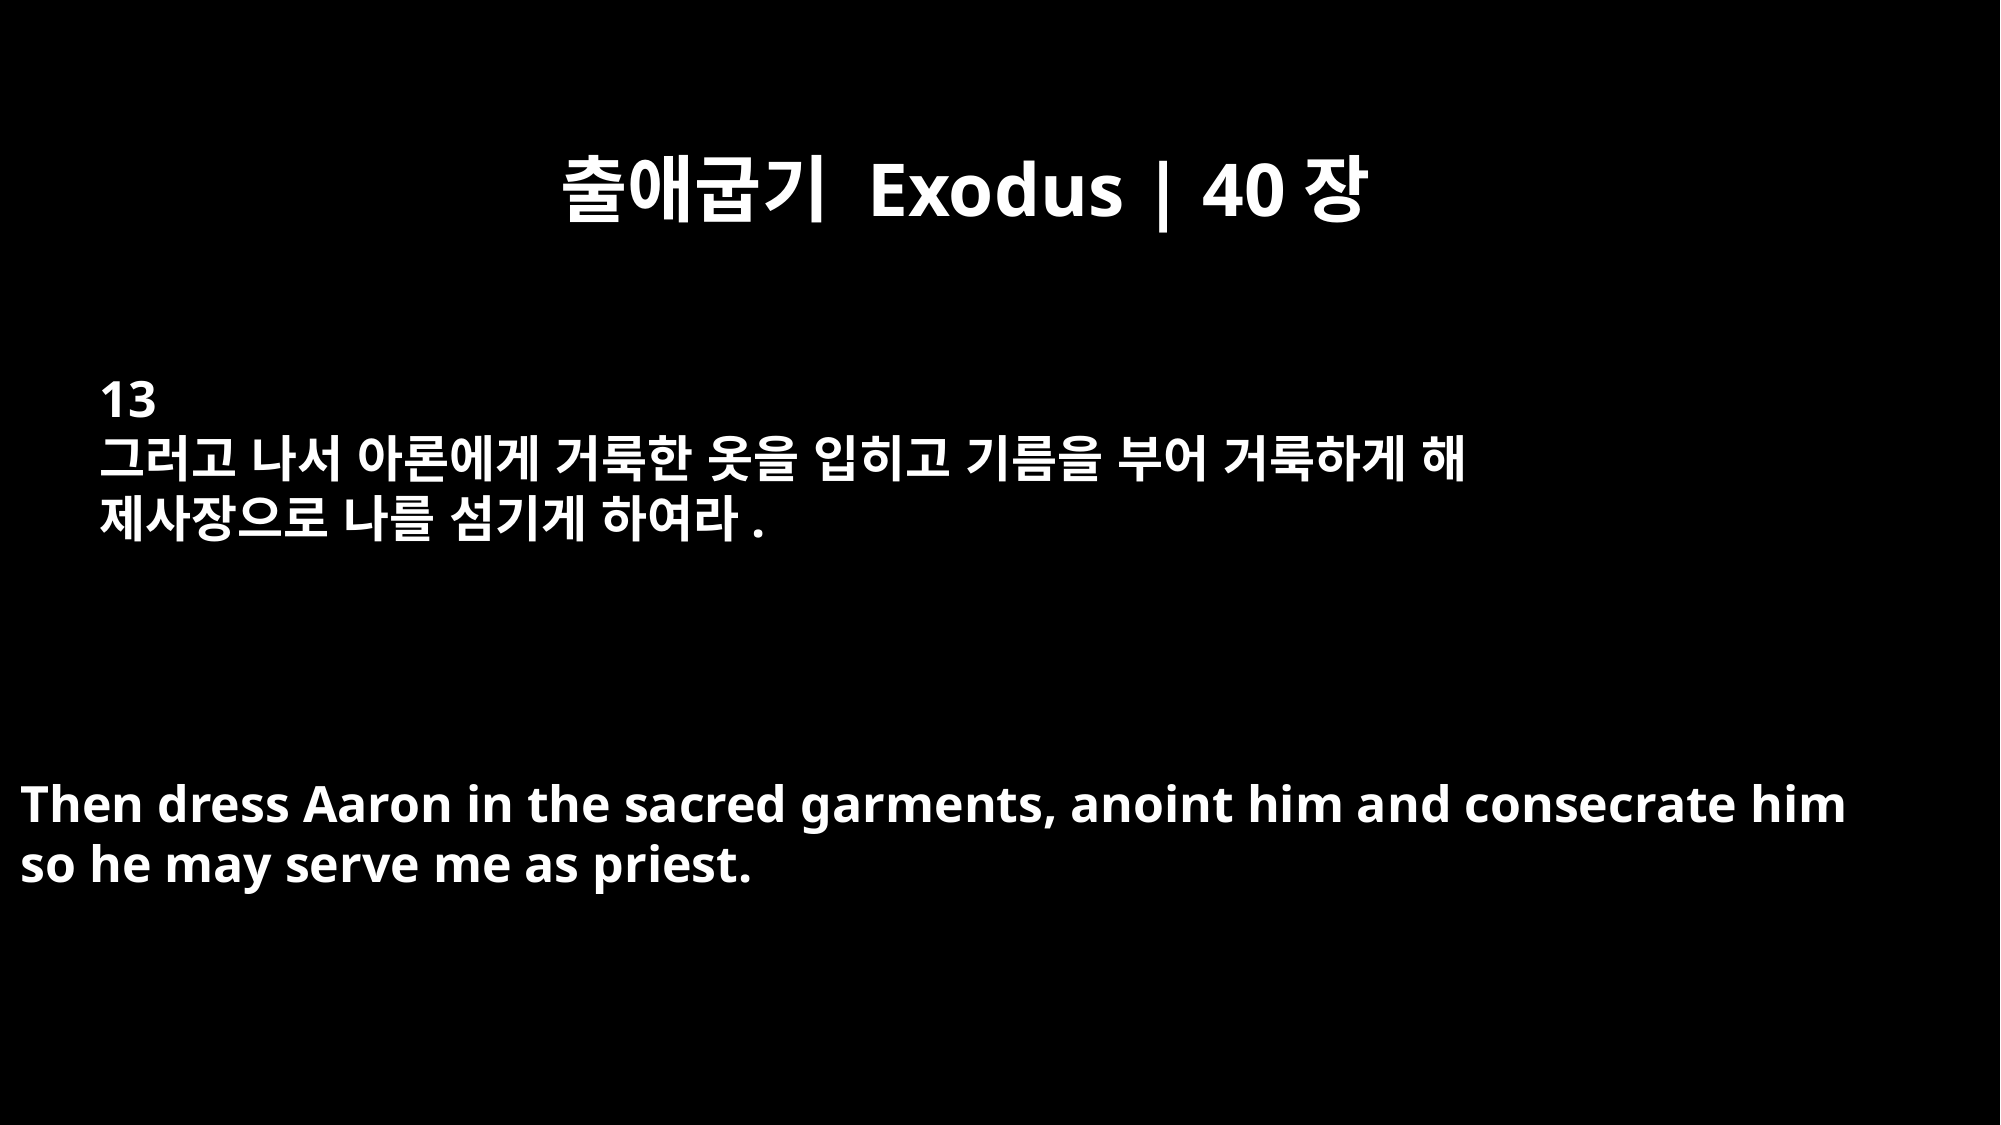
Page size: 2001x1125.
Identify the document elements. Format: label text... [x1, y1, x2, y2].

text_box 13 그러고 나서 아론에게 거룩한 옷을 입히고 기름을 부어 거룩하게 해 제사장으로 나를 섬기게 하여라. [85, 359, 1497, 555]
text_box 출애굽기 Exodus | 40장 [545, 136, 1387, 239]
text_box Then dress Aaron in the sacred garments, anoint him and consecrate him so he may serve me as priest. [5, 764, 1876, 900]
